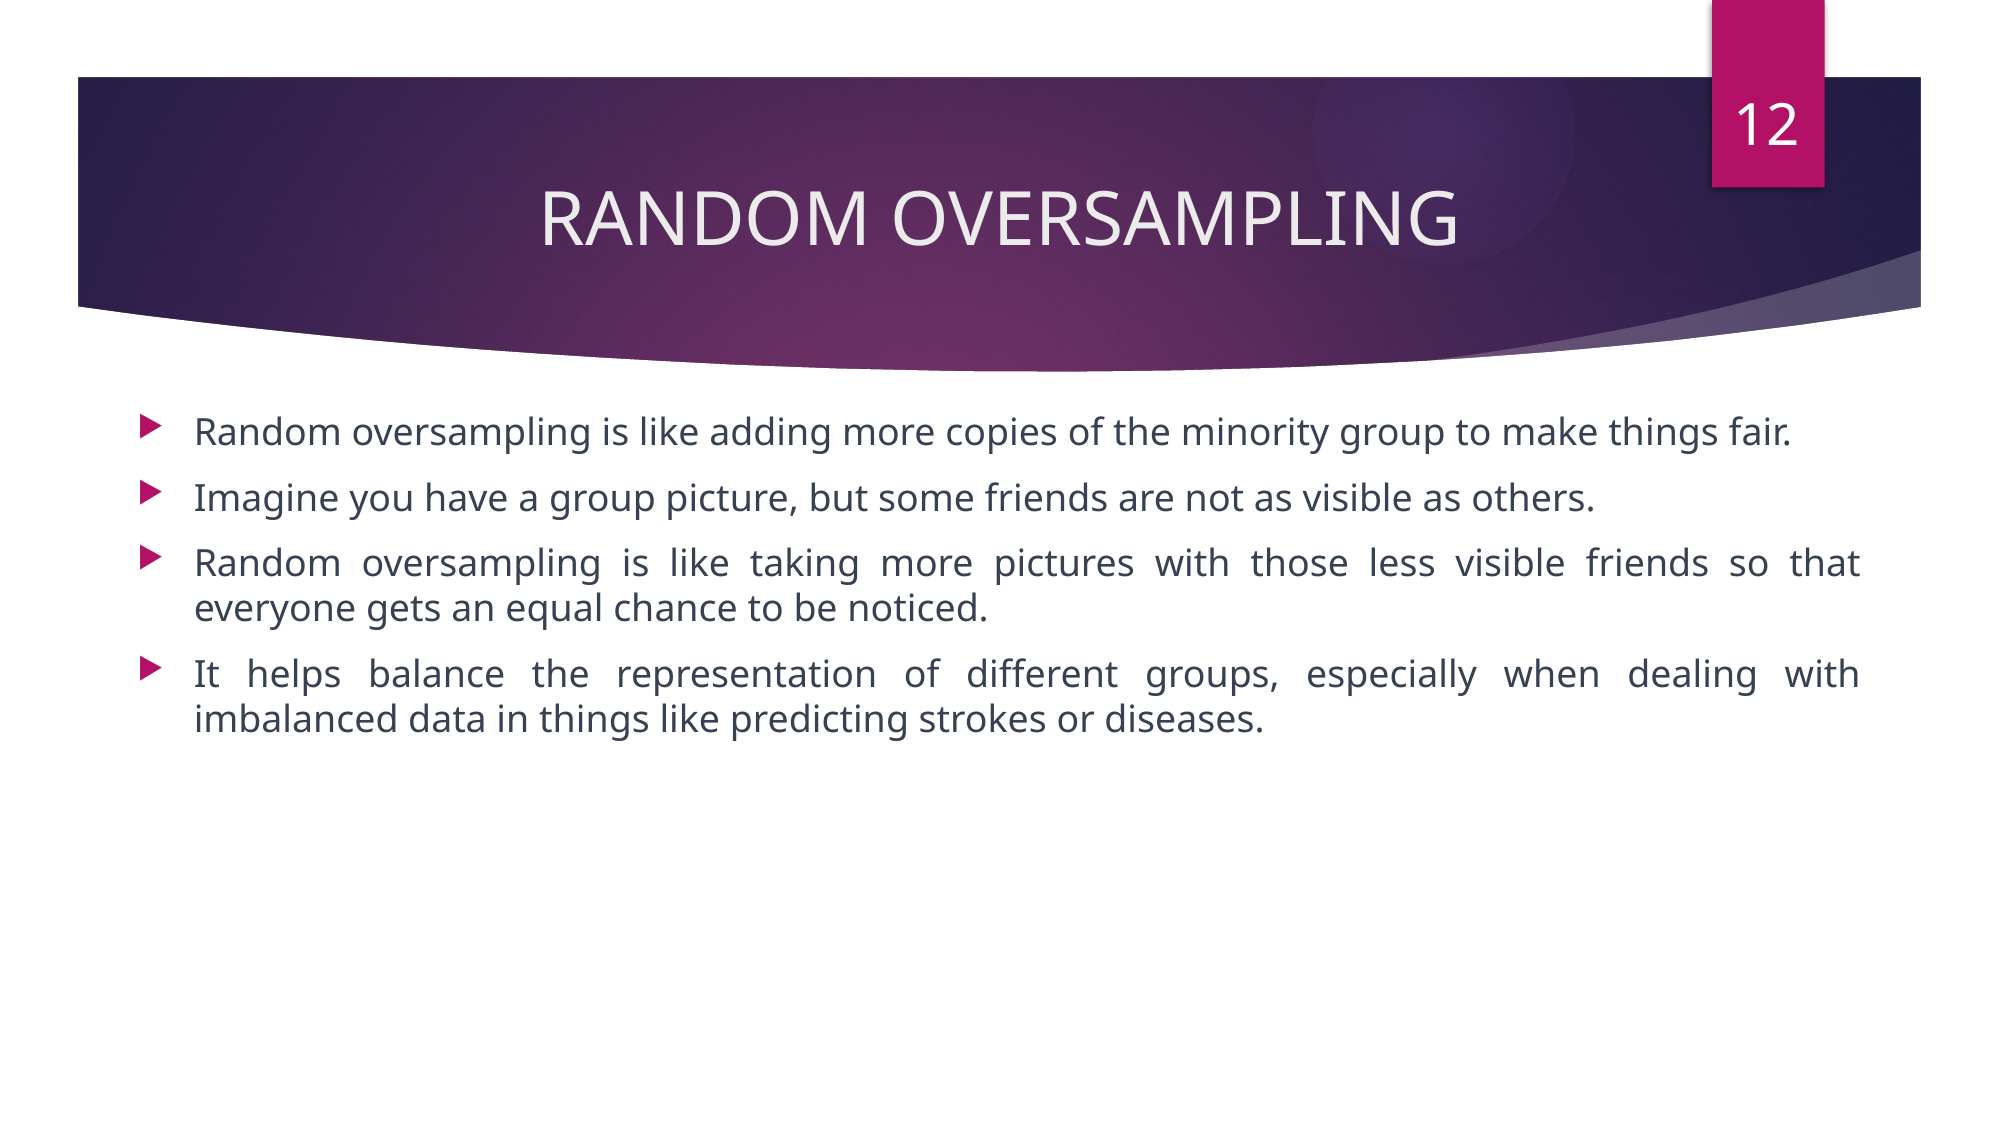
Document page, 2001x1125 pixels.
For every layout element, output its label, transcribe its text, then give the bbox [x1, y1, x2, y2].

slide_number 12 [1698, 48, 1836, 175]
list Random oversampling is like adding more copies of the minority group to make things fair. Imagine you have a group picture, but some friends are not as visible as others. Random oversampling is like taking more pictures with those less visible friends so that everyone gets an equal chance to be noticed. It helps balance the representation of different groups, especially when dealing with imbalanced data in things like predicting strokes or diseases. [122, 400, 1878, 1083]
title RANDOM OVERSAMPLING [281, 156, 1719, 273]
